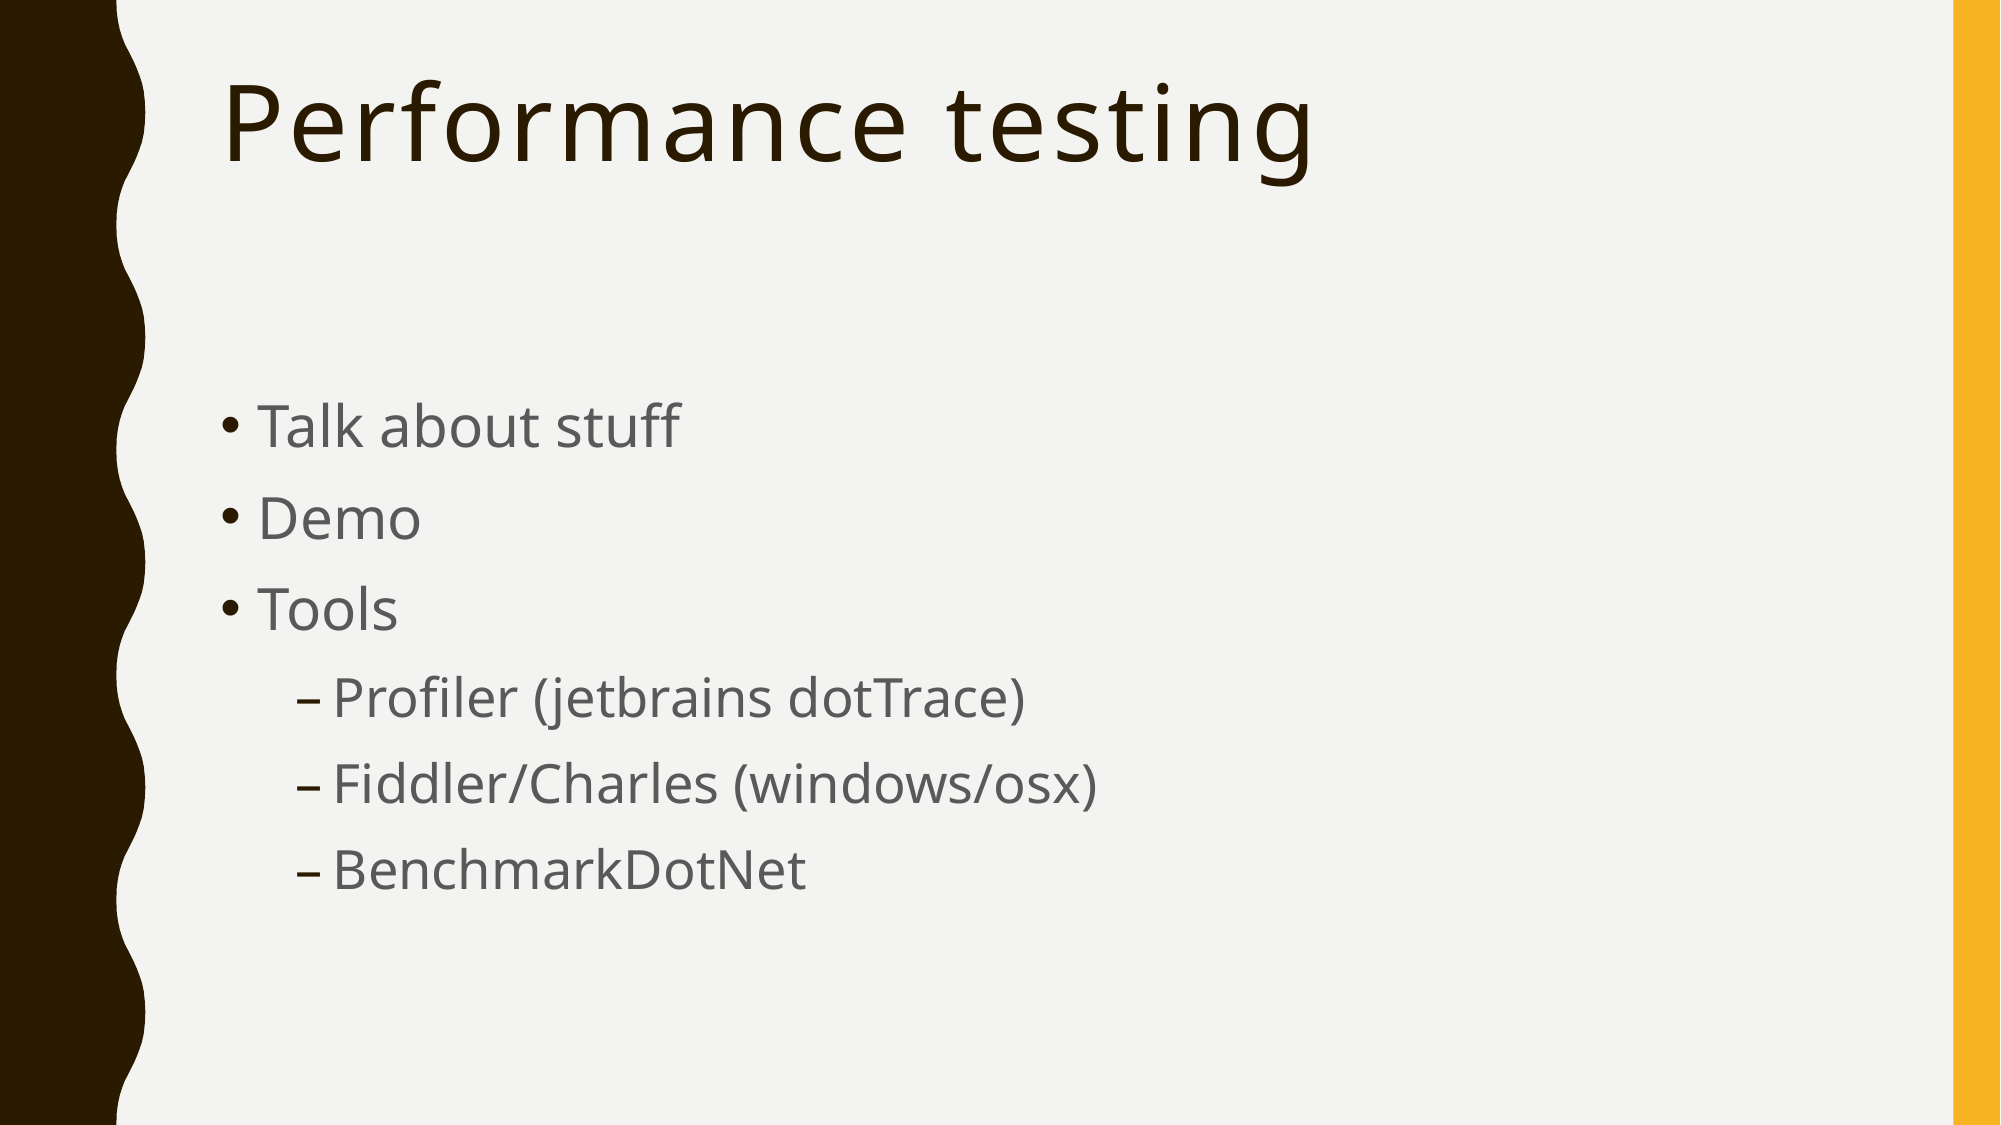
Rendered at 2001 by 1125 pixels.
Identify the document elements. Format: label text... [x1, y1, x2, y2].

title Performance testing [205, 62, 1875, 308]
list Talk about stuff Demo Tools Profiler (jetbrains dotTrace) Fiddler/Charles (windows/osx) BenchmarkDotNet [205, 375, 1875, 965]
